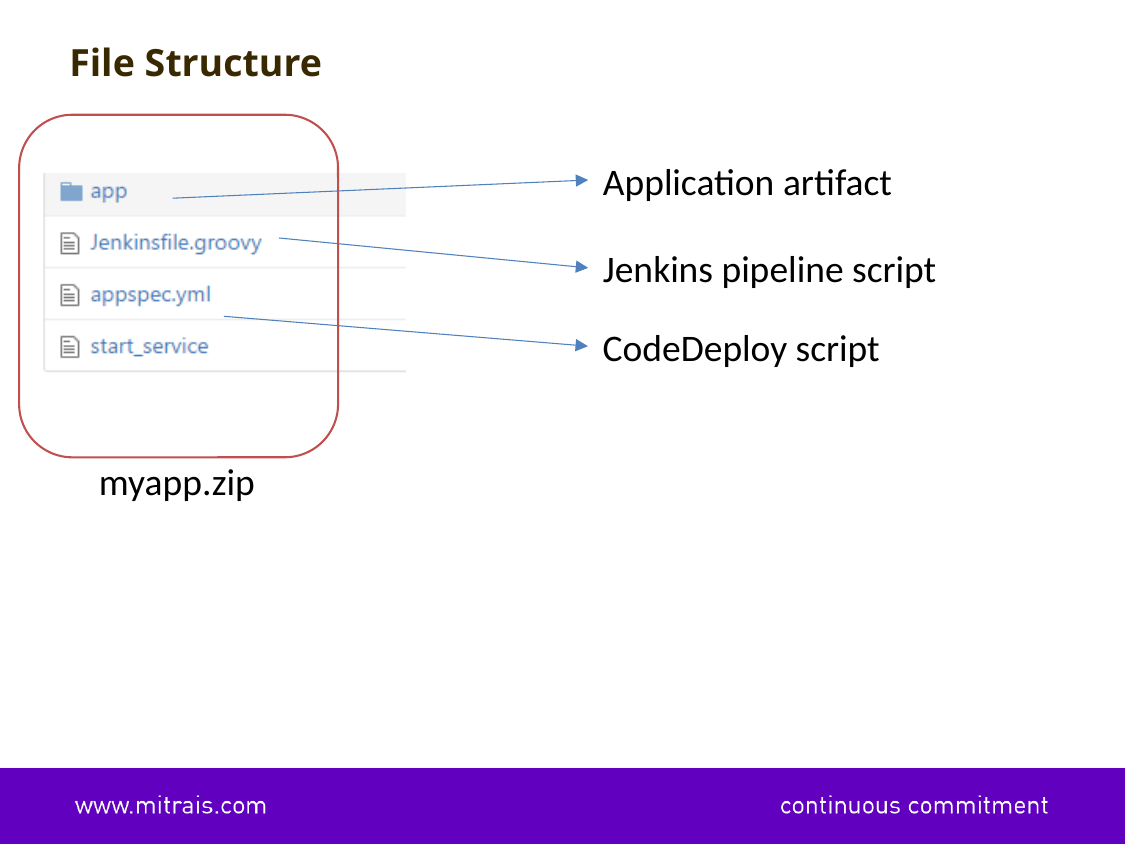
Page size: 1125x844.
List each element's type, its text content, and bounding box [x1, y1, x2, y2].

text_box File Structure [54, 32, 1071, 92]
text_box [172, 180, 587, 199]
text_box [278, 238, 586, 269]
text_box myapp.zip [84, 450, 271, 511]
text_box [223, 316, 586, 347]
text_box Application artifact [588, 150, 908, 210]
picture [0, 0, 1125, 844]
text_box [18, 113, 340, 459]
text_box CodeDeploy script [587, 316, 895, 377]
text_box Jenkins pipeline script [588, 237, 952, 298]
